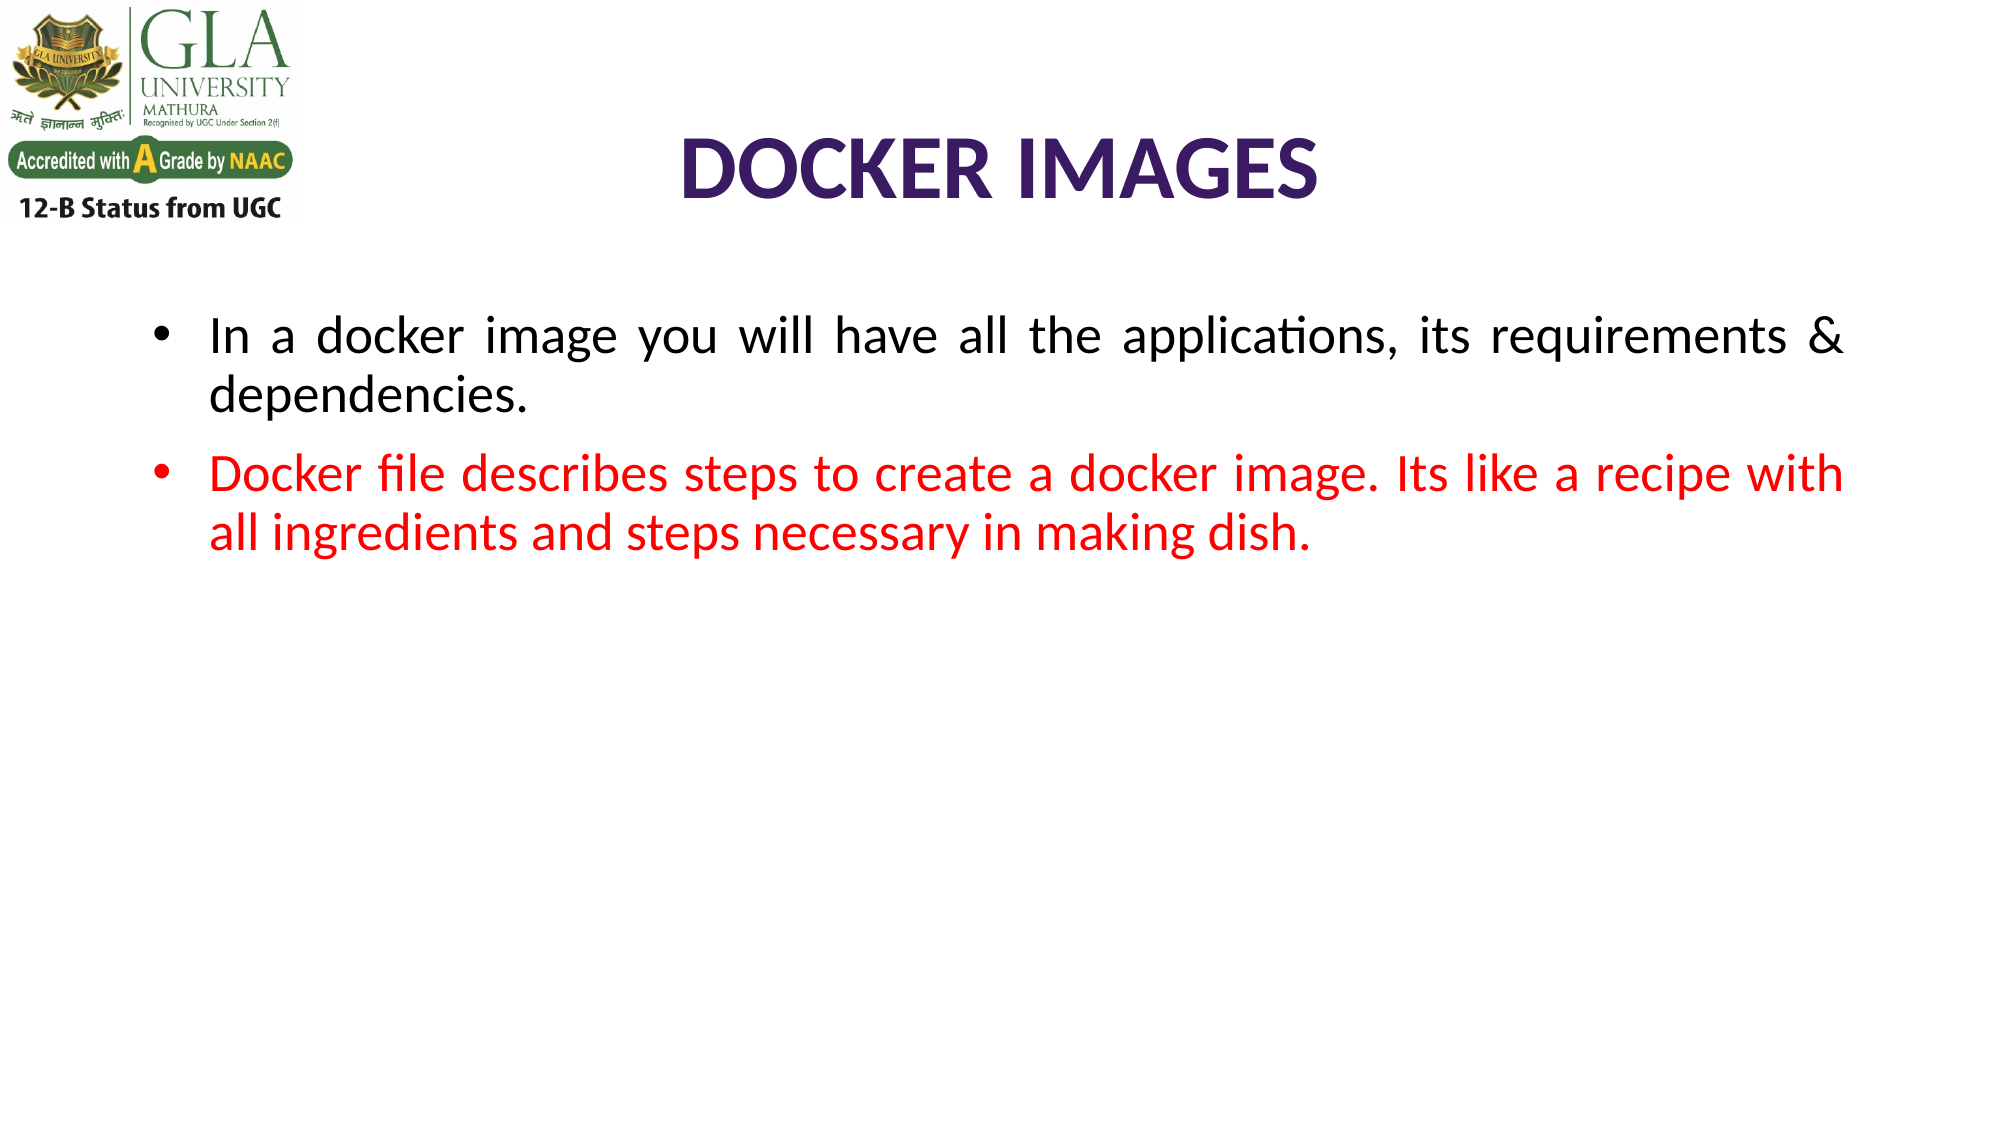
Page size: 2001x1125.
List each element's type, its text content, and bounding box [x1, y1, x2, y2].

title DOCKER IMAGES [137, 59, 1863, 278]
picture [0, 0, 301, 226]
list In a docker image you will have all the applications, its requirements & dependencies. Docker file describes steps to create a docker image. Its like a recipe with all ingredients and steps necessary in making dish. [137, 299, 1863, 1014]
